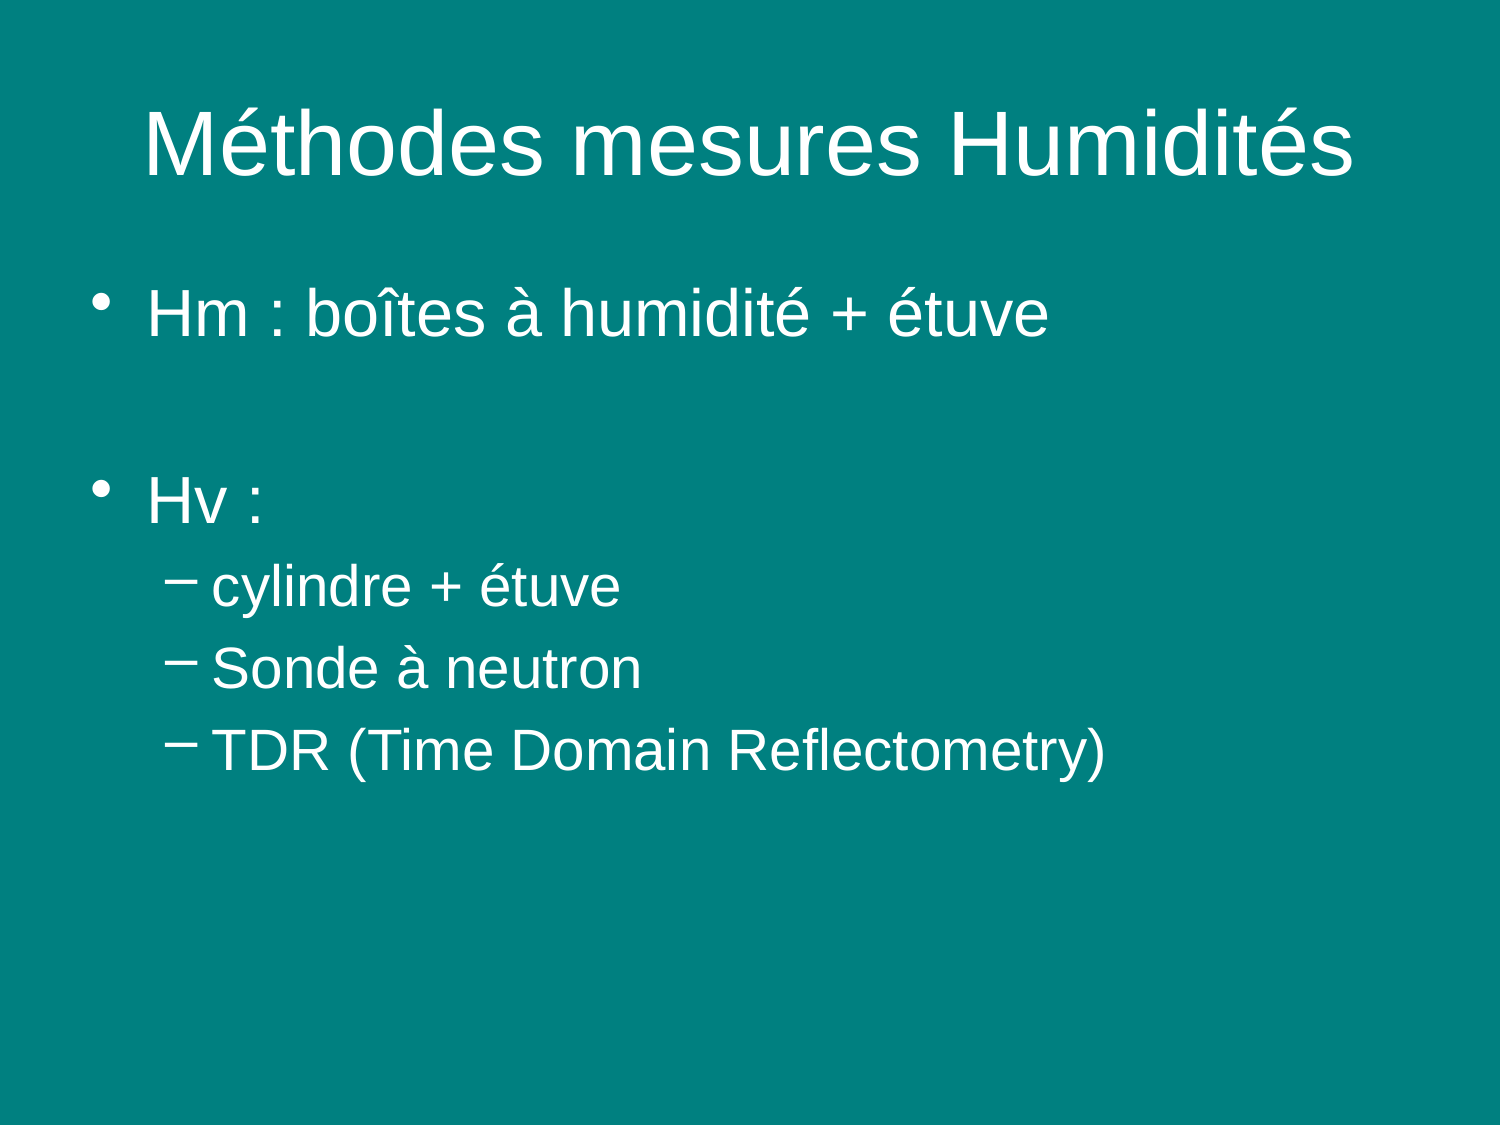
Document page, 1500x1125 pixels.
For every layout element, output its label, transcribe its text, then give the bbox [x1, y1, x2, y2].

list Hm : boîtes à humidité + étuve Hv : cylindre + étuve Sonde à neutron TDR (Time Domain Reflectometry) [74, 262, 1426, 1006]
title Méthodes mesures Humidités [74, 44, 1426, 233]
